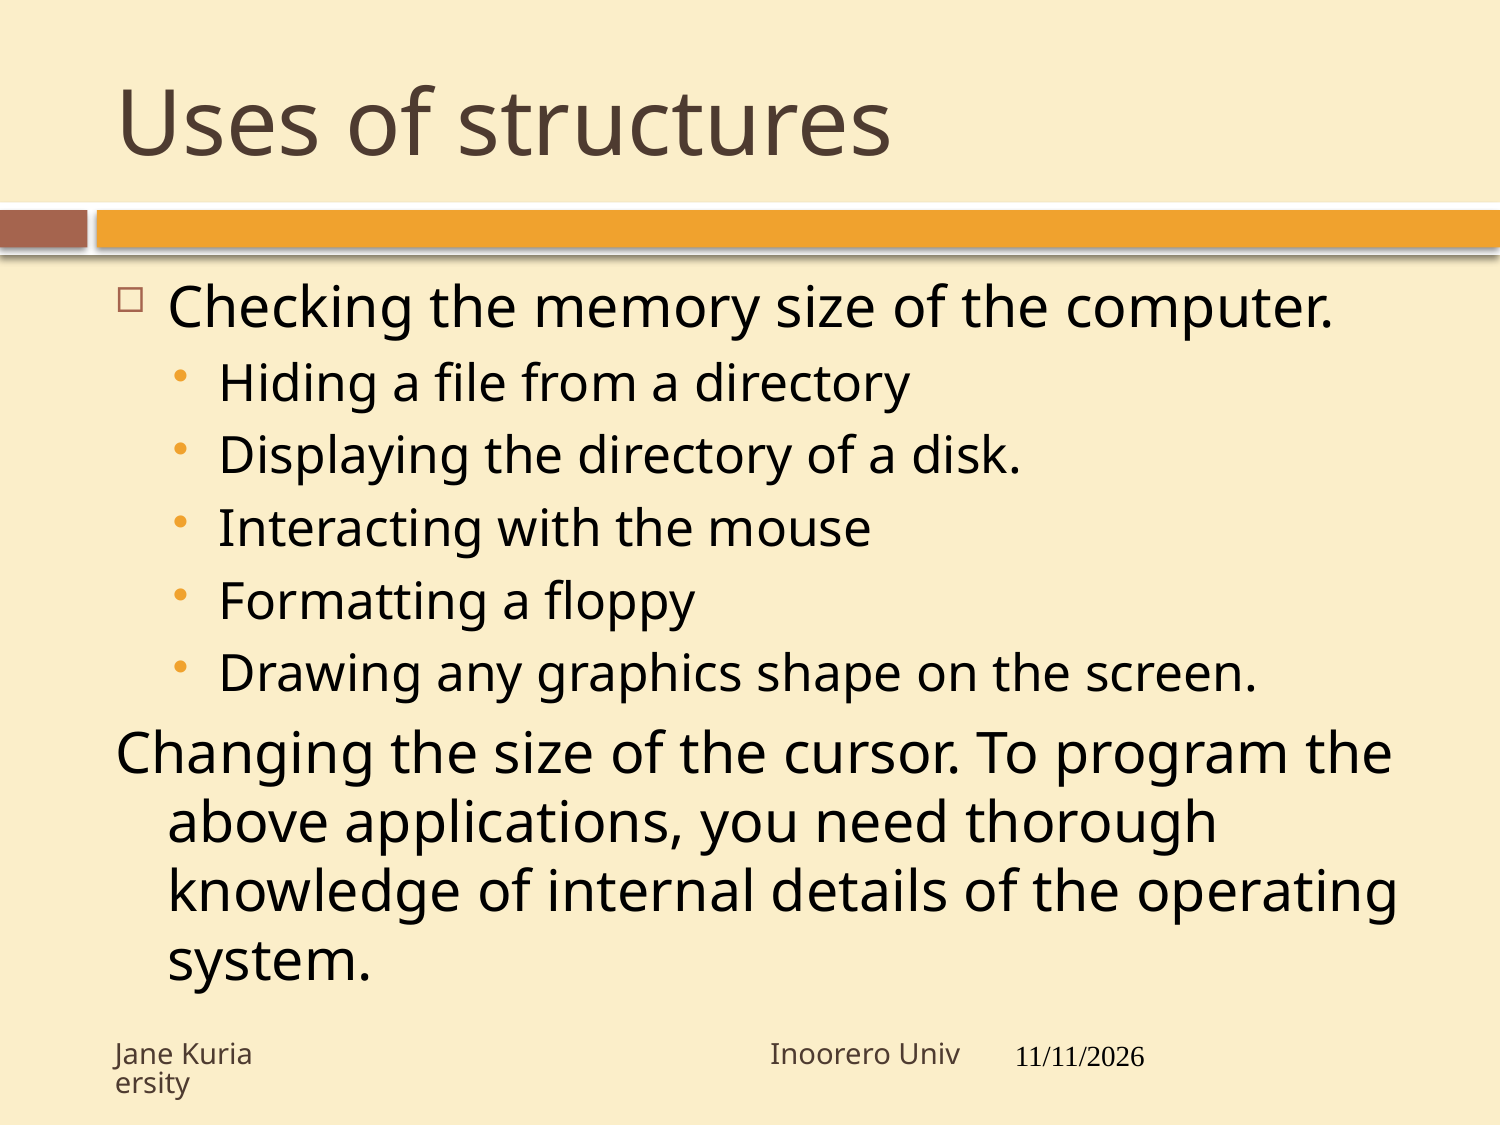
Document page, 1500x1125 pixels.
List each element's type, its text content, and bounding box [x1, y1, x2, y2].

list Checking the memory size of the computer. Hiding a file from a directory Displaying the directory of a disk. Interacting with the mouse Formatting a floppy Drawing any graphics shape on the screen. Changing the size of the cursor. To program the above applications, you need thorough knowledge of internal details of the operating system. [100, 262, 1438, 1000]
footer Jane Kuria Inoorero University [99, 1024, 990, 1085]
title Uses of structures [100, 37, 1438, 200]
slide_number 27 [0, 208, 88, 249]
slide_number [999, 1025, 1438, 1085]
